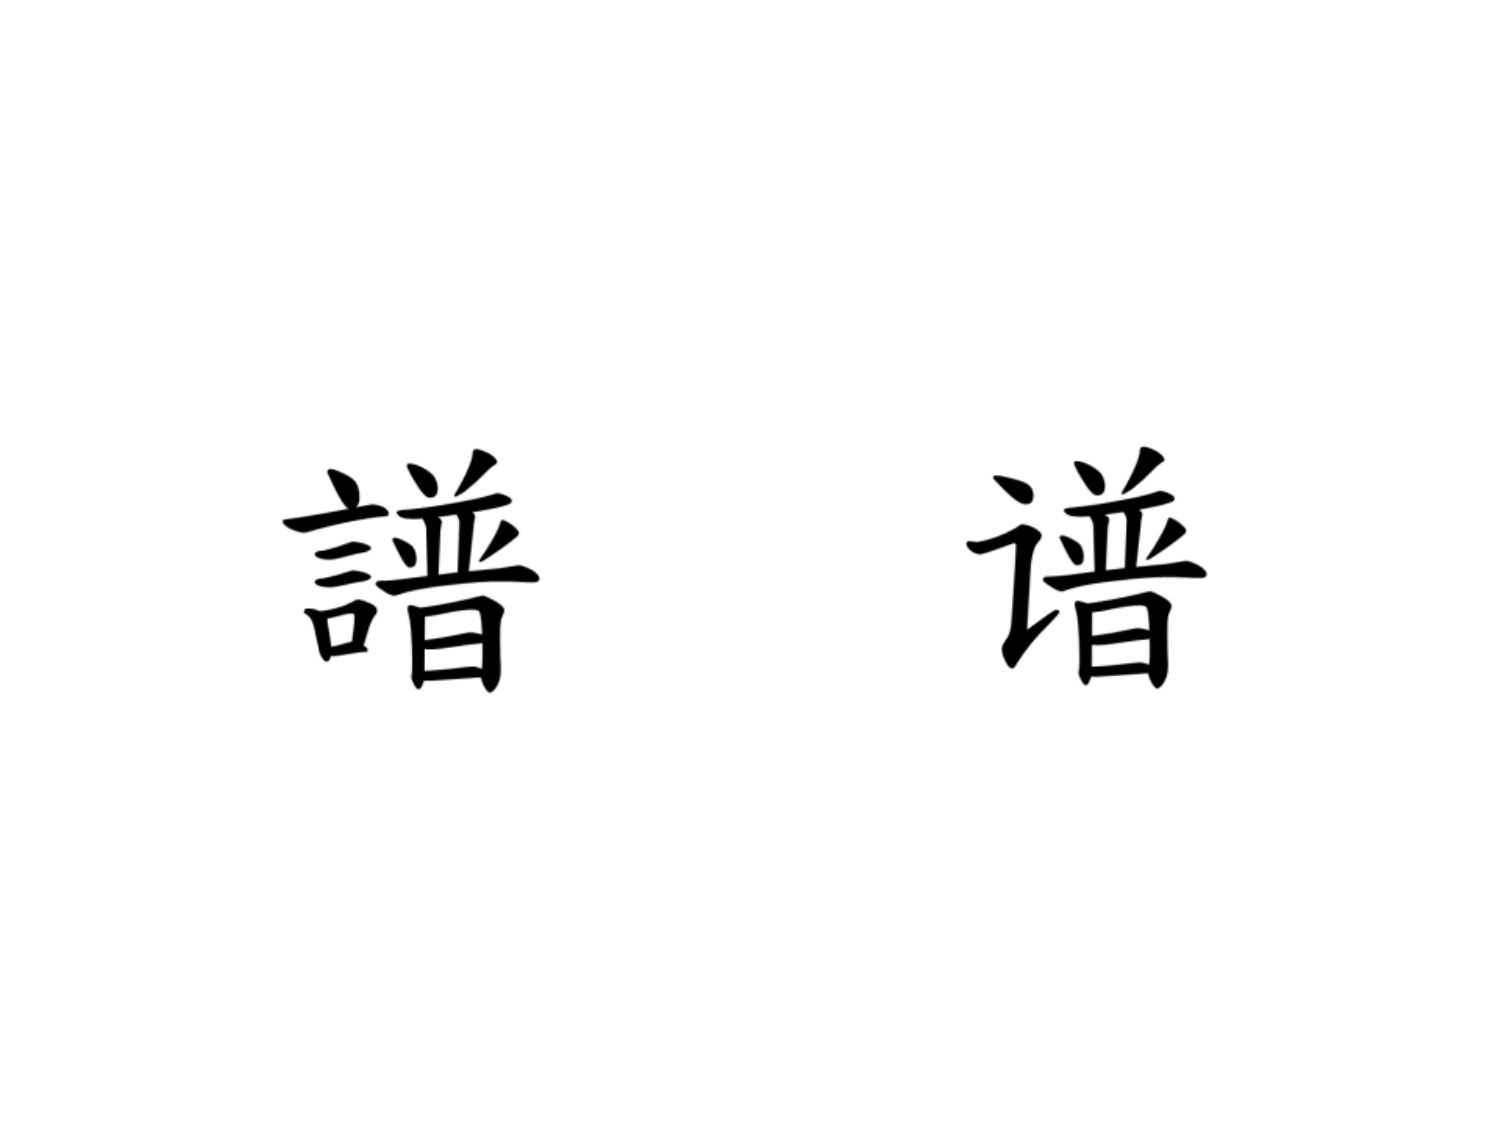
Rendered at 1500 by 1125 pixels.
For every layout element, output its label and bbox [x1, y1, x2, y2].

picture [74, 297, 1426, 803]
